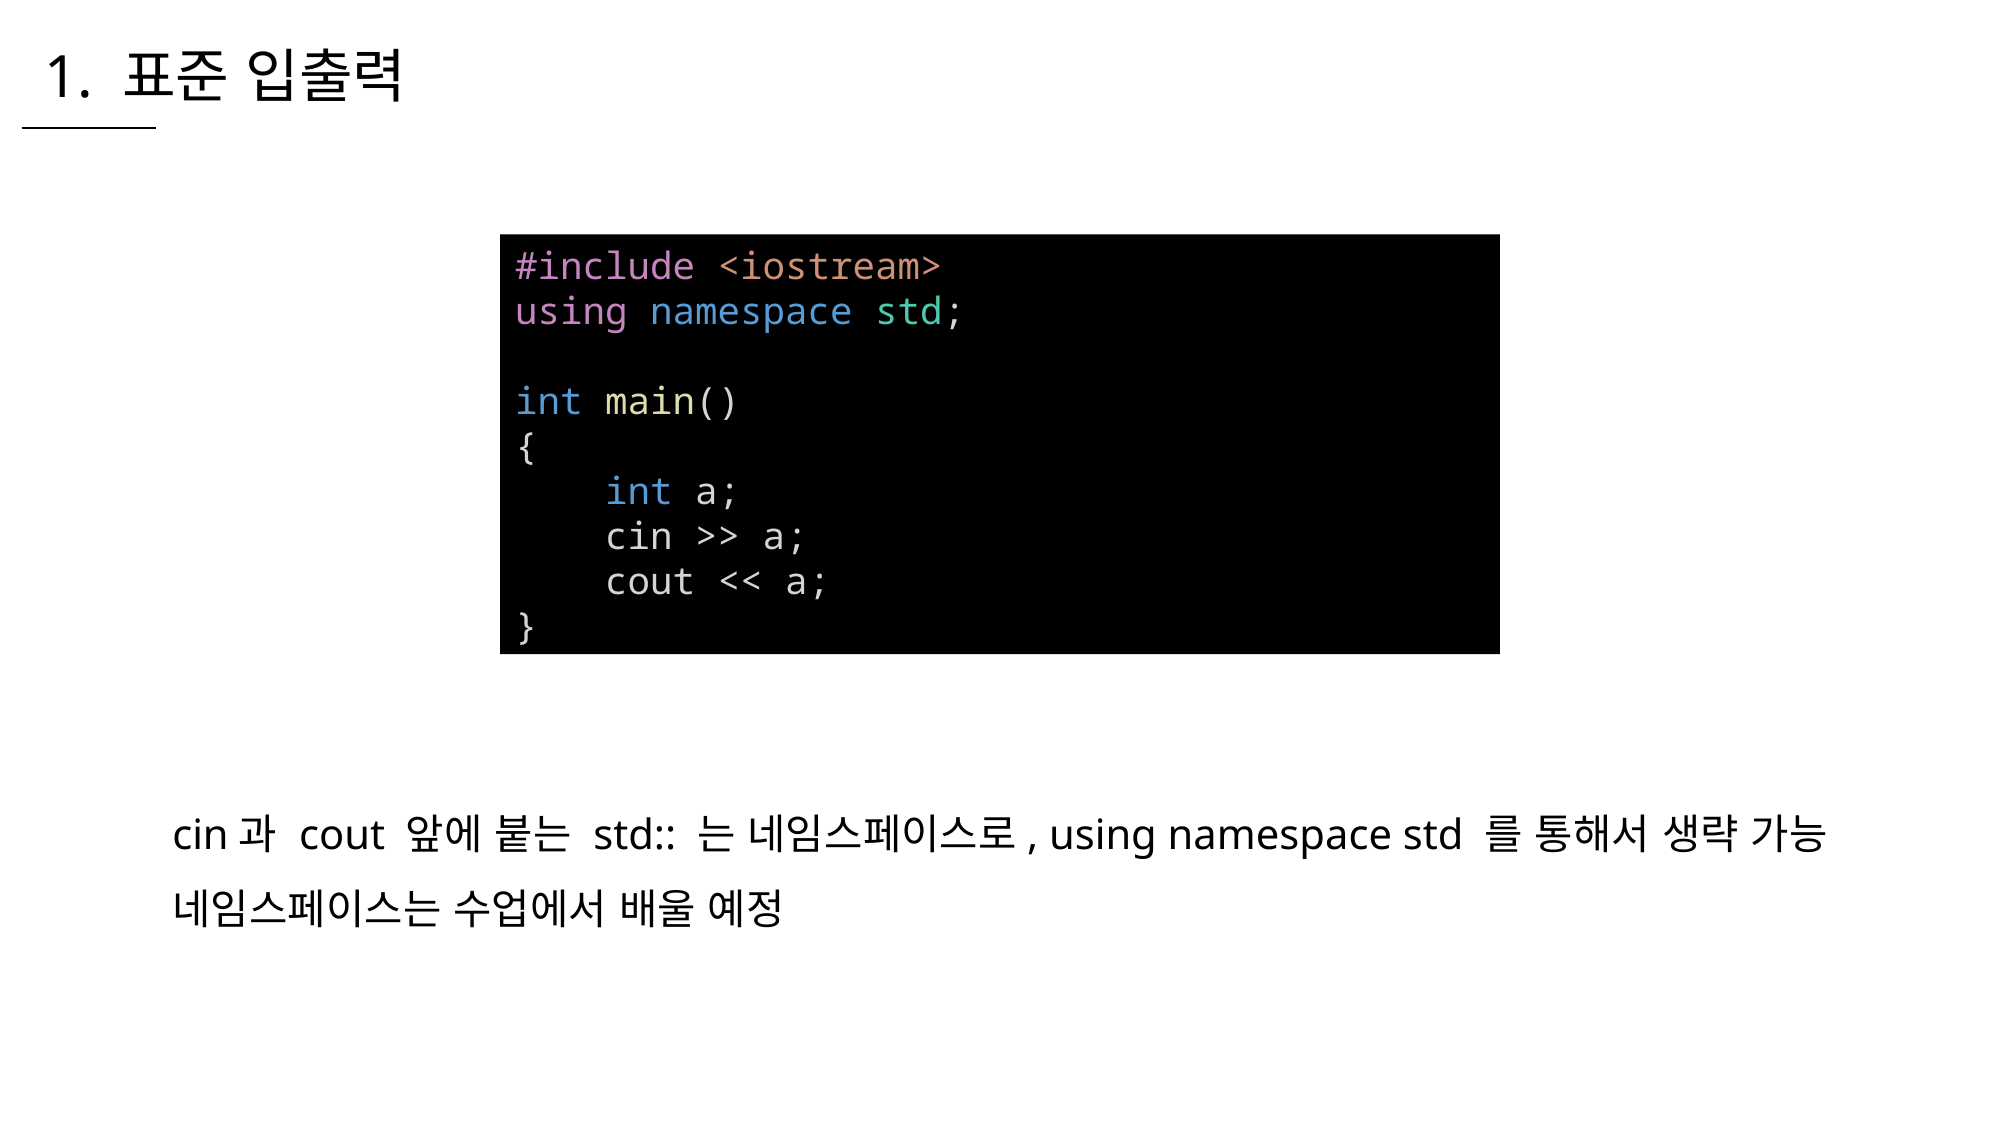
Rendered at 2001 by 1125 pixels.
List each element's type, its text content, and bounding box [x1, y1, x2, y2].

text_box 1. 표준 입출력 [29, 31, 422, 117]
text_box cin과 cout 앞에 붙는 std:: 는 네임스페이스로, using namespace std 를 통해서 생략 가능 네임스페이스는 수업에서 배울 예정 [157, 775, 1843, 941]
text_box #include <iostream> using namespace std; int main() { int a; cin >> a; cout << a; } [500, 234, 1500, 655]
